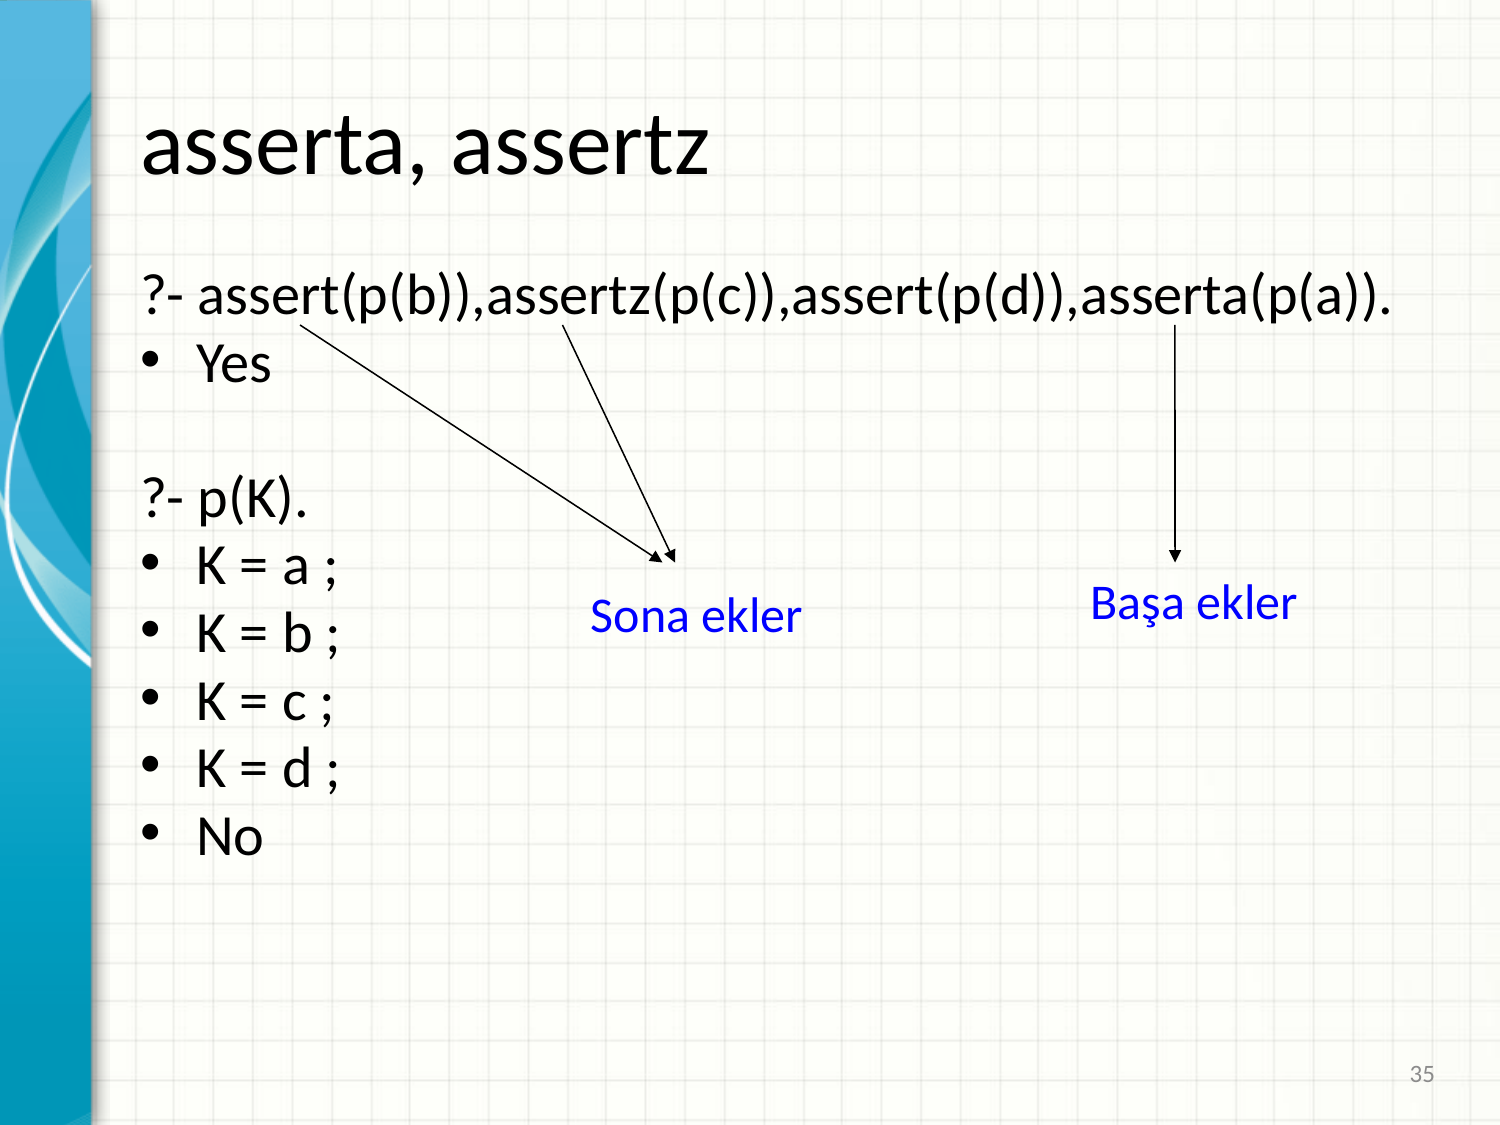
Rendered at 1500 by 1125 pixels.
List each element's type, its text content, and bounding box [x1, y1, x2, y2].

list ?- assert(p(b)),assertz(p(c)),assert(p(d)),asserta(p(a)). Yes ?- p(K). K = a ; K = b ; K = c ; K = d ; No [125, 262, 1450, 1005]
text_box Sona ekler [576, 574, 819, 650]
slide_number 35 [1100, 1042, 1450, 1103]
text_box [299, 324, 663, 563]
picture [0, 0, 1500, 1125]
text_box [562, 324, 676, 563]
text_box Başa ekler [1075, 562, 1314, 638]
text_box [1168, 324, 1182, 562]
title asserta, assertz [125, 44, 1450, 232]
